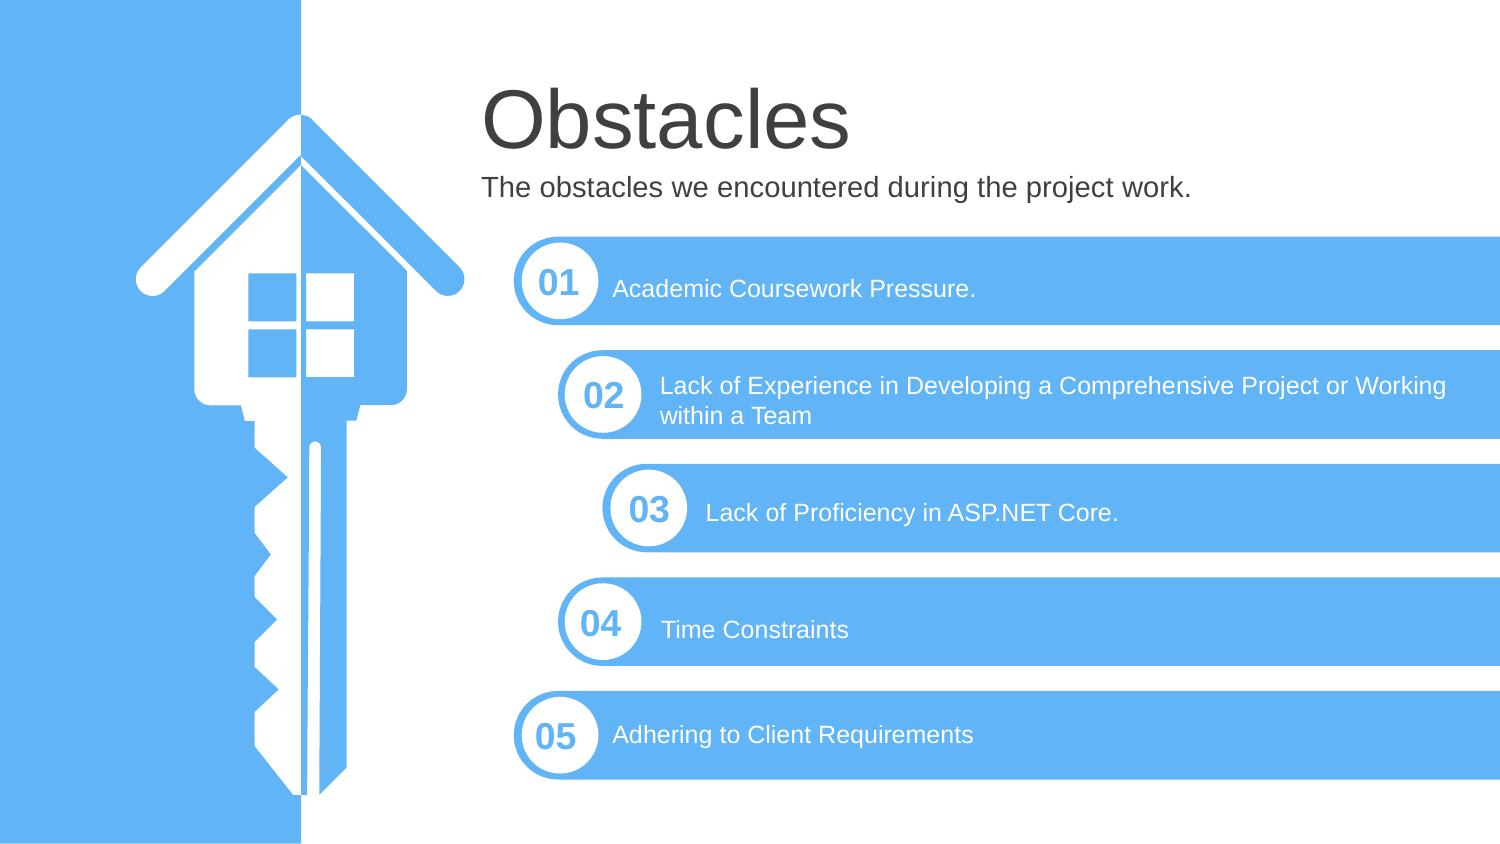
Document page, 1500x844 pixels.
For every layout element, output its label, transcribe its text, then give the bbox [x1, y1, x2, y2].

list Obstacles [466, 67, 1500, 161]
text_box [557, 349, 1500, 439]
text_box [513, 236, 1500, 326]
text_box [513, 690, 1500, 780]
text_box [602, 463, 1500, 553]
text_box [557, 577, 1500, 667]
list The obstacles we encountered during the project work. [466, 161, 1500, 210]
